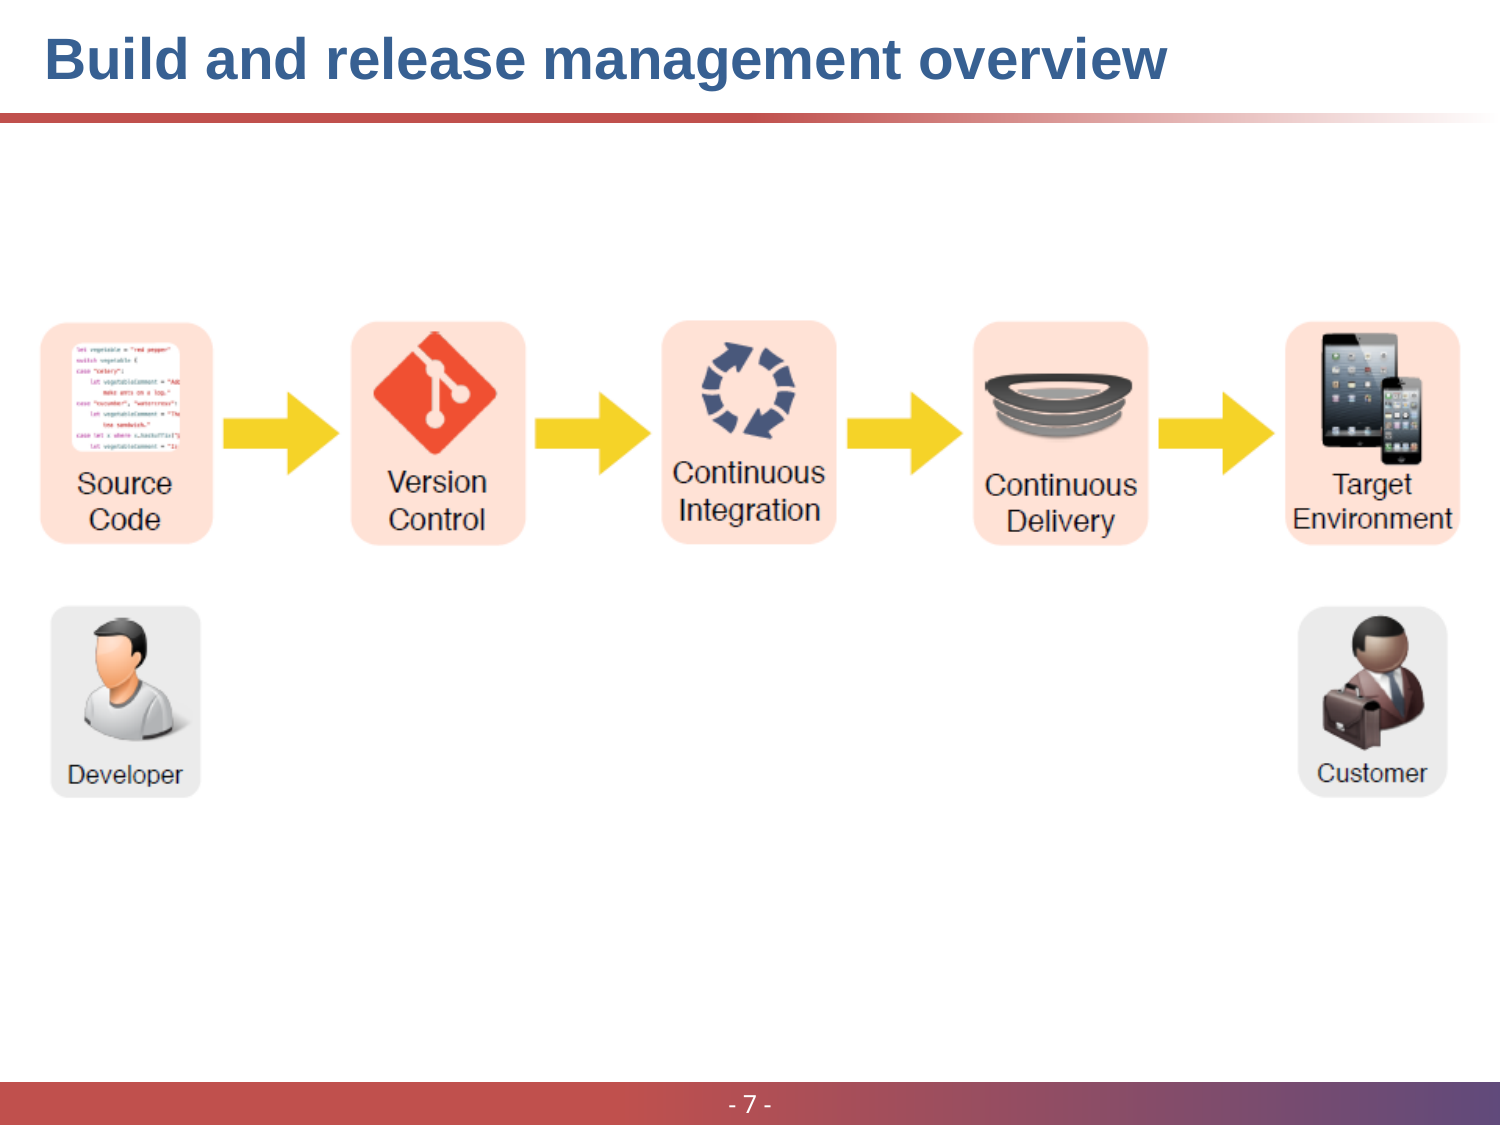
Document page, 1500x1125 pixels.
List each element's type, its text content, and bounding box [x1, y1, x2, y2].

title Build and release management overview [29, 0, 1447, 114]
slide_number 7 [575, 1082, 925, 1125]
picture [30, 316, 1470, 809]
